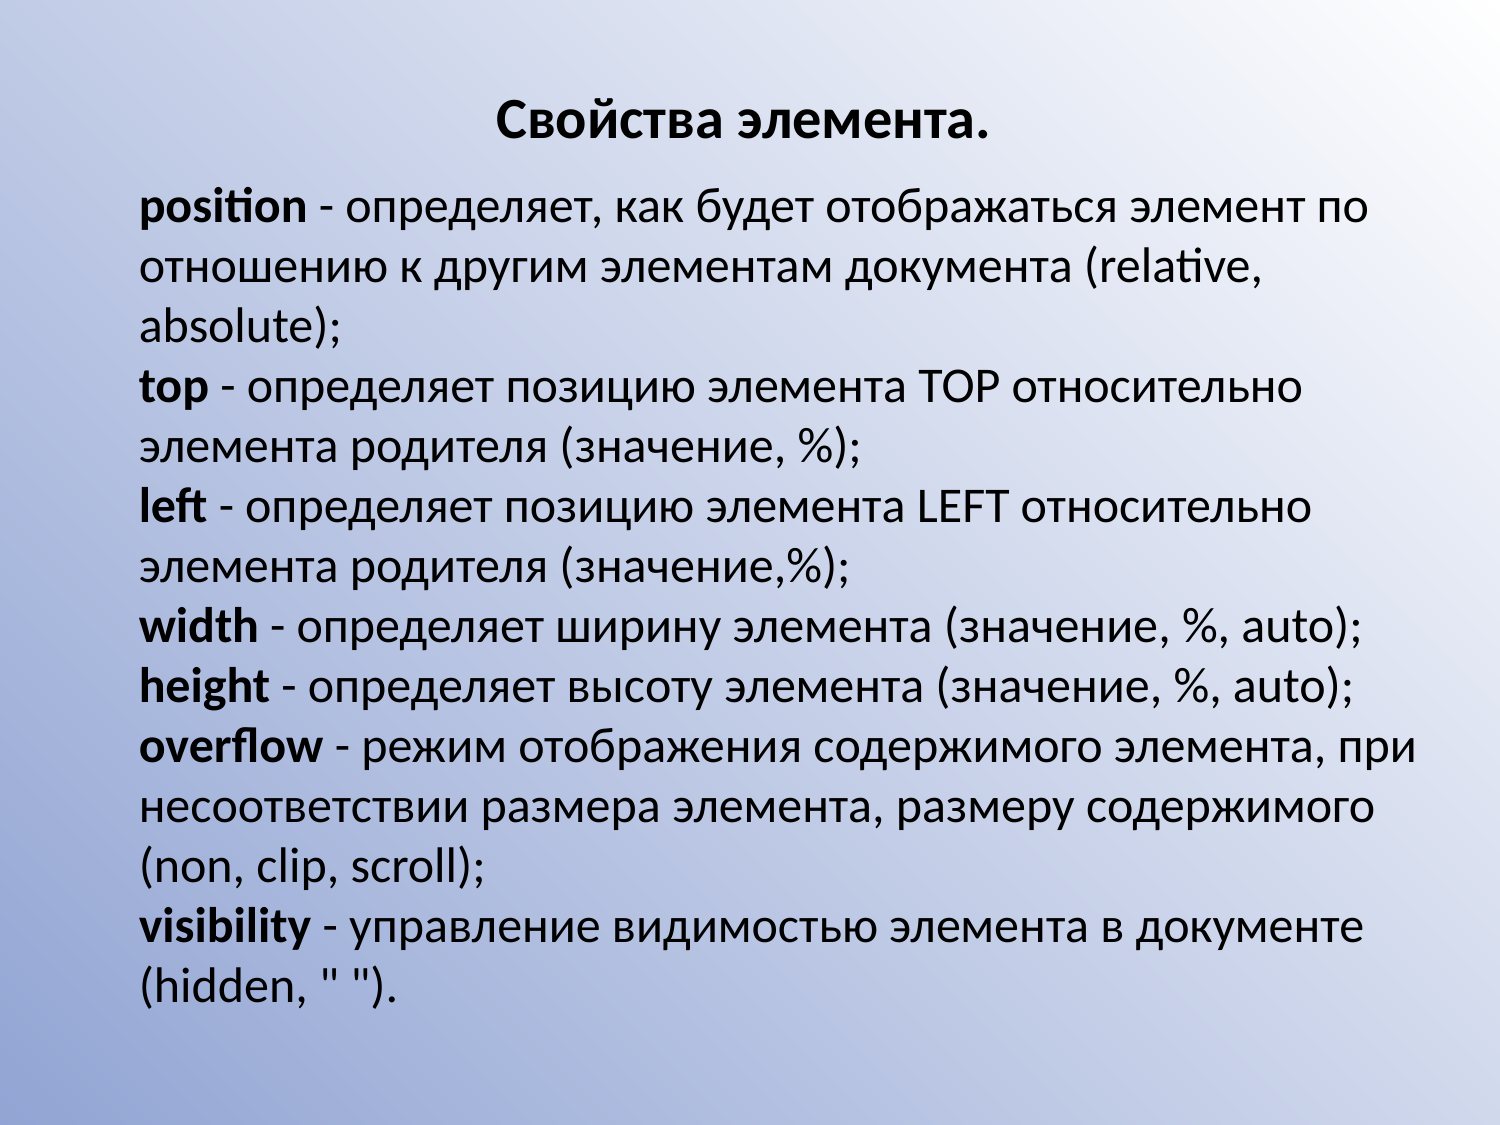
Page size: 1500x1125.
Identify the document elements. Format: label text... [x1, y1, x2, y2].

text_box Свойства элемента. [481, 73, 1007, 158]
text_box position - определяет, как будет отображаться элемент по отношению к другим элементам документа (relative, absolute); top - определяет позицию элемента TOP относительно элемента родителя (значение, %); left - определяет позицию элемента LEFT относительно элемента родителя (значение,%); width - определяет ширину элемента (значение, %, auto); height - определяет высоту элемента (значение, %, auto); overflow - режим отображения содержимого элемента, при несоответствии размера элемента, размеру содержимого (non, clip, scroll); visibility - управление видимостью элемента в документе (hidden, " "). [123, 165, 1441, 1021]
